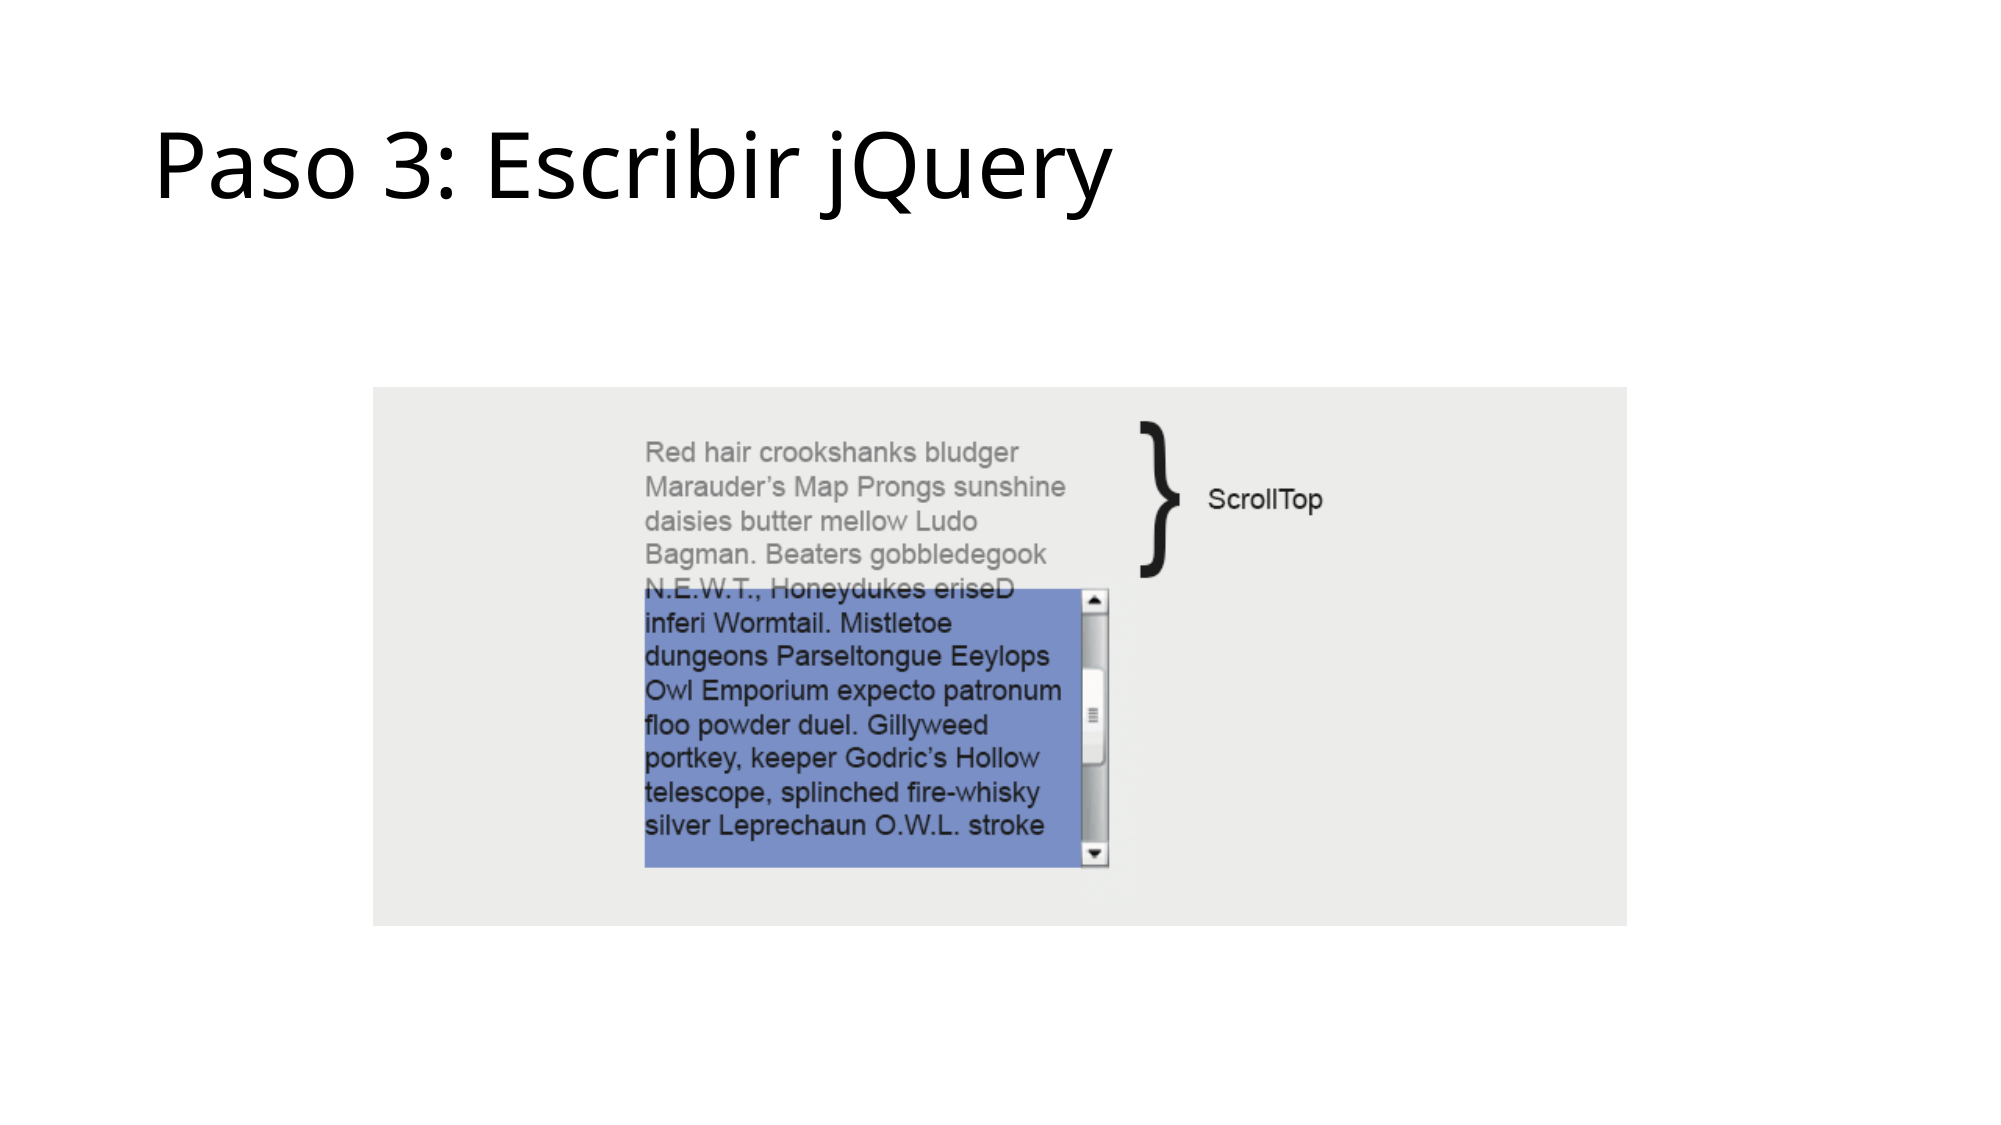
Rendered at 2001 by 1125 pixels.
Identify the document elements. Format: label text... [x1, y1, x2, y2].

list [373, 387, 1627, 926]
title Paso 3: Escribir jQuery [137, 59, 1863, 278]
